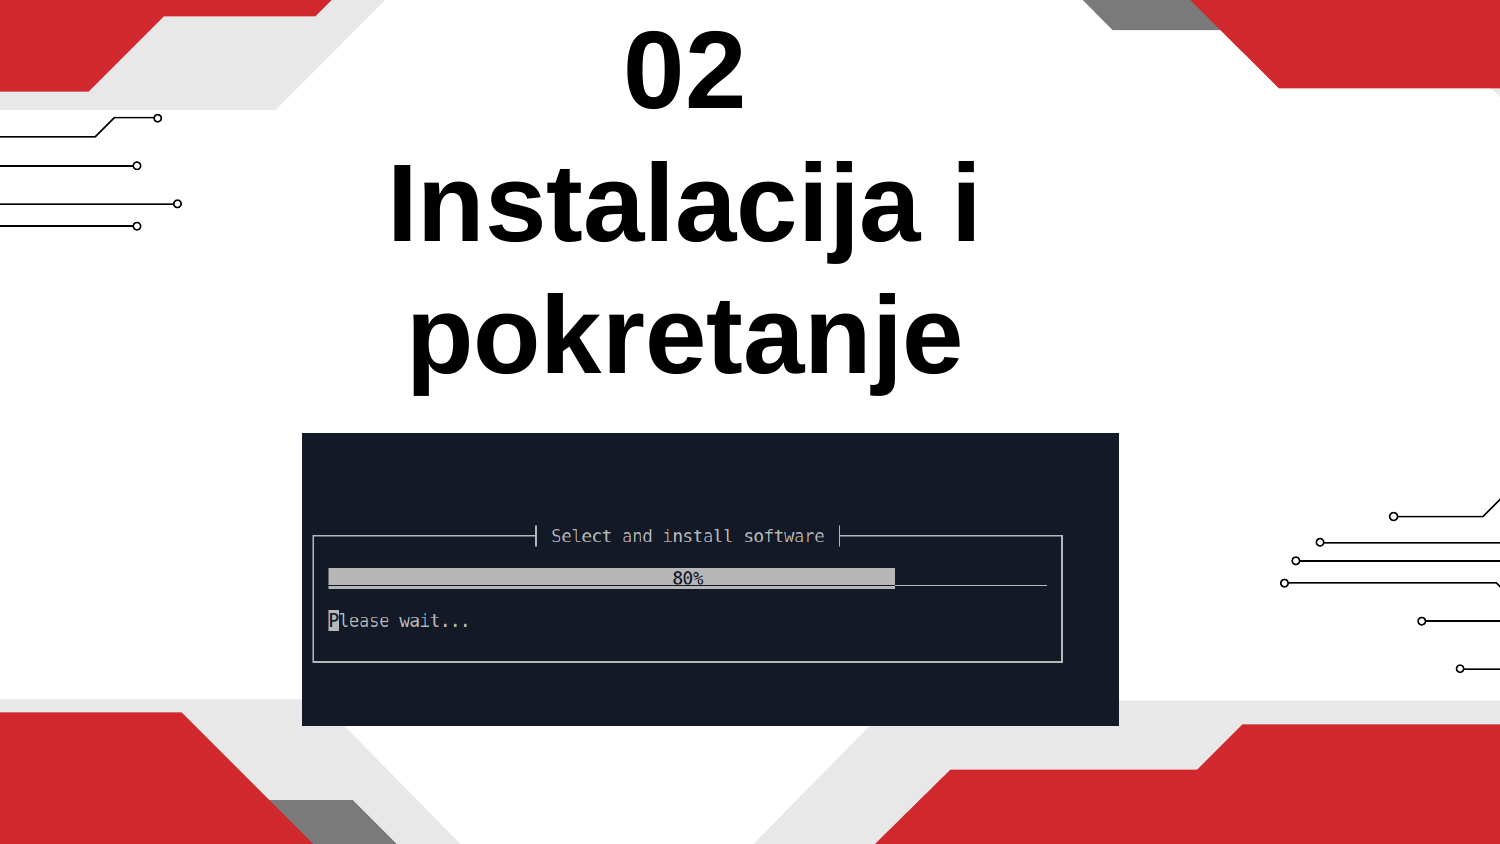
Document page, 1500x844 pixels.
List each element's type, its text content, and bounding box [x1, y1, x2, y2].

text_box 02 Instalacija i pokretanje [274, 119, 1097, 275]
subtitle [134, 381, 1403, 538]
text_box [1280, 489, 1500, 673]
picture [301, 433, 1119, 726]
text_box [0, 114, 182, 231]
